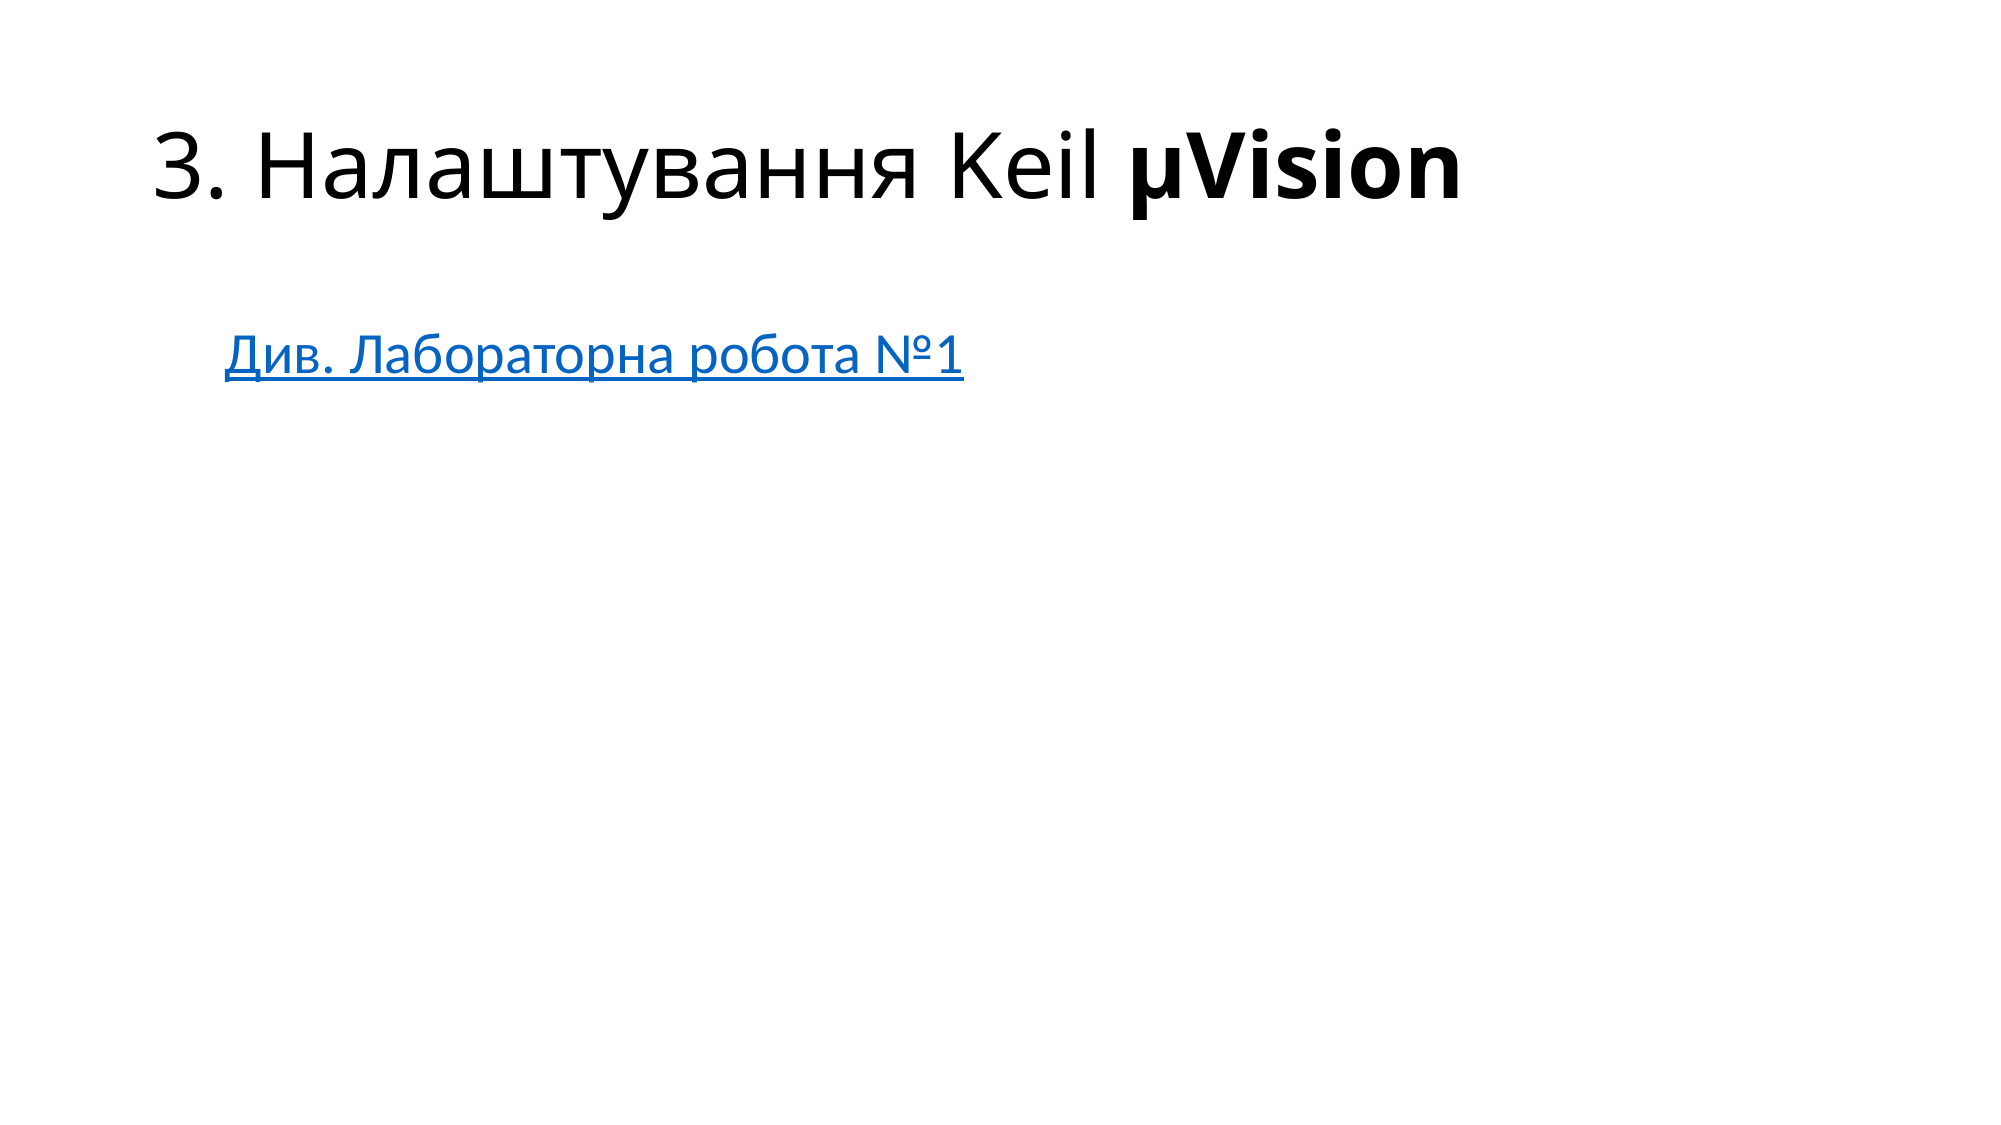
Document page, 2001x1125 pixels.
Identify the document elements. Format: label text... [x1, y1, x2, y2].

list Див. Лабораторна робота №1 [209, 315, 1935, 1030]
title 3. Налаштування Keil µVision [137, 59, 1863, 278]
